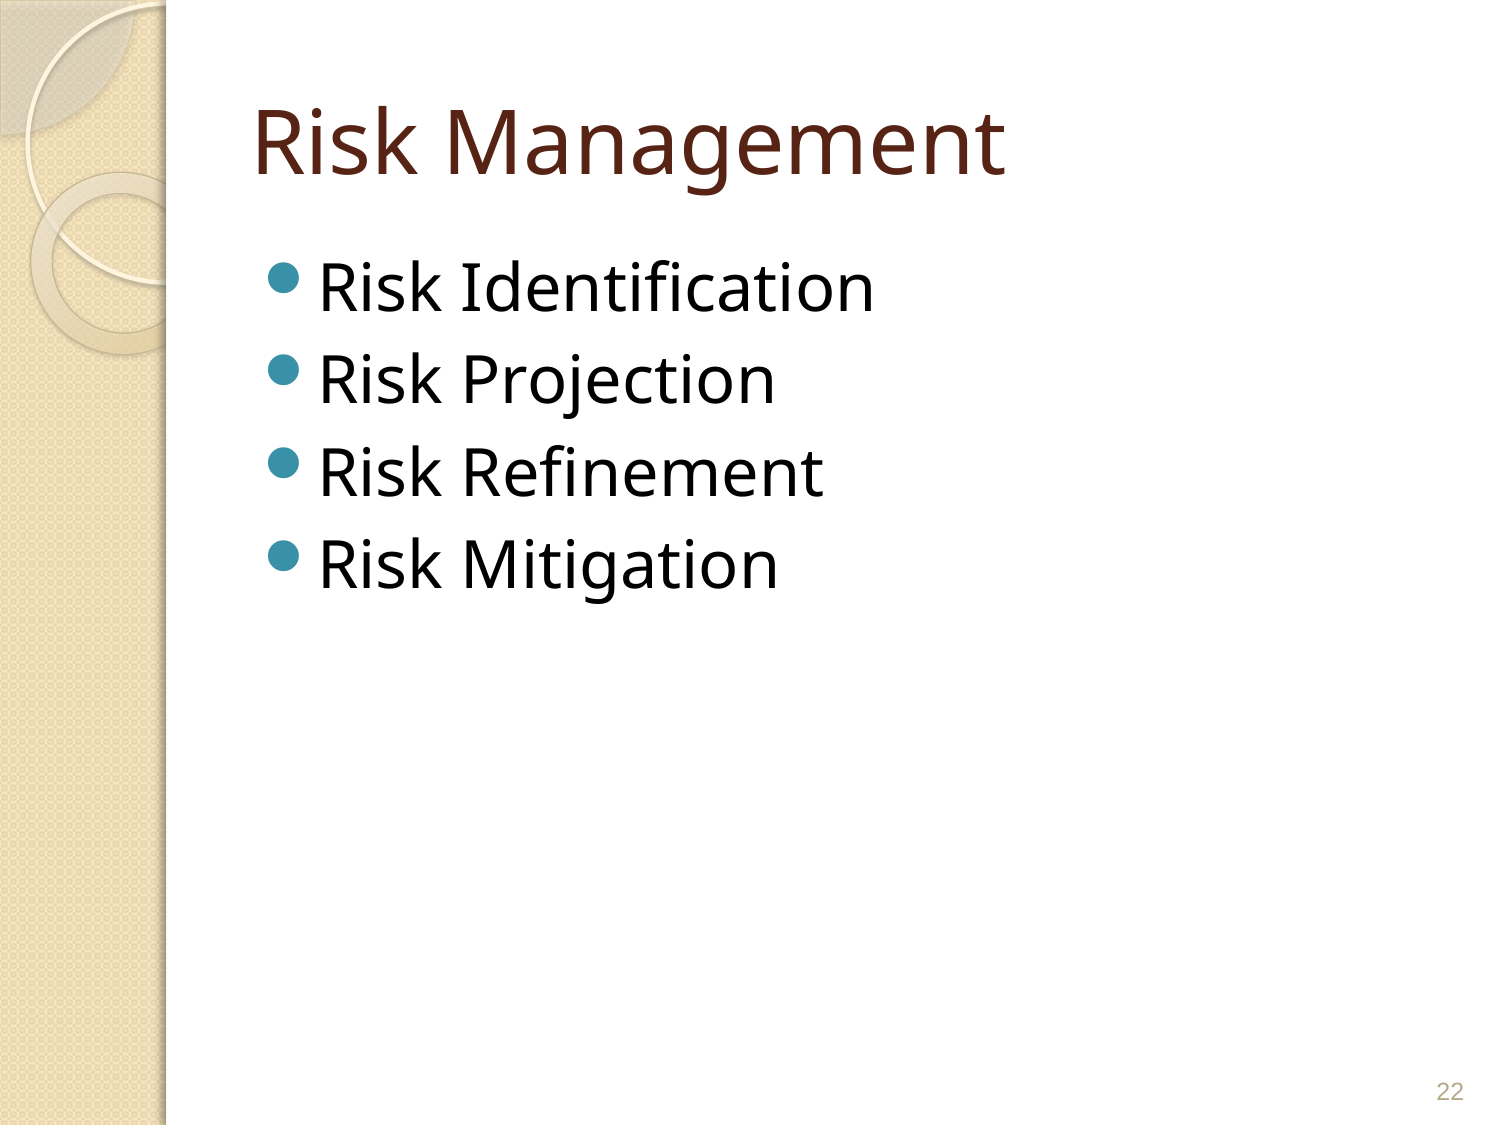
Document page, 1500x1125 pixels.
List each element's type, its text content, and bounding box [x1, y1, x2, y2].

list Risk Identification Risk Projection Risk Refinement Risk Mitigation [235, 237, 1466, 1025]
title Risk Management [235, 45, 1466, 233]
slide_number 22 [1413, 1034, 1488, 1113]
